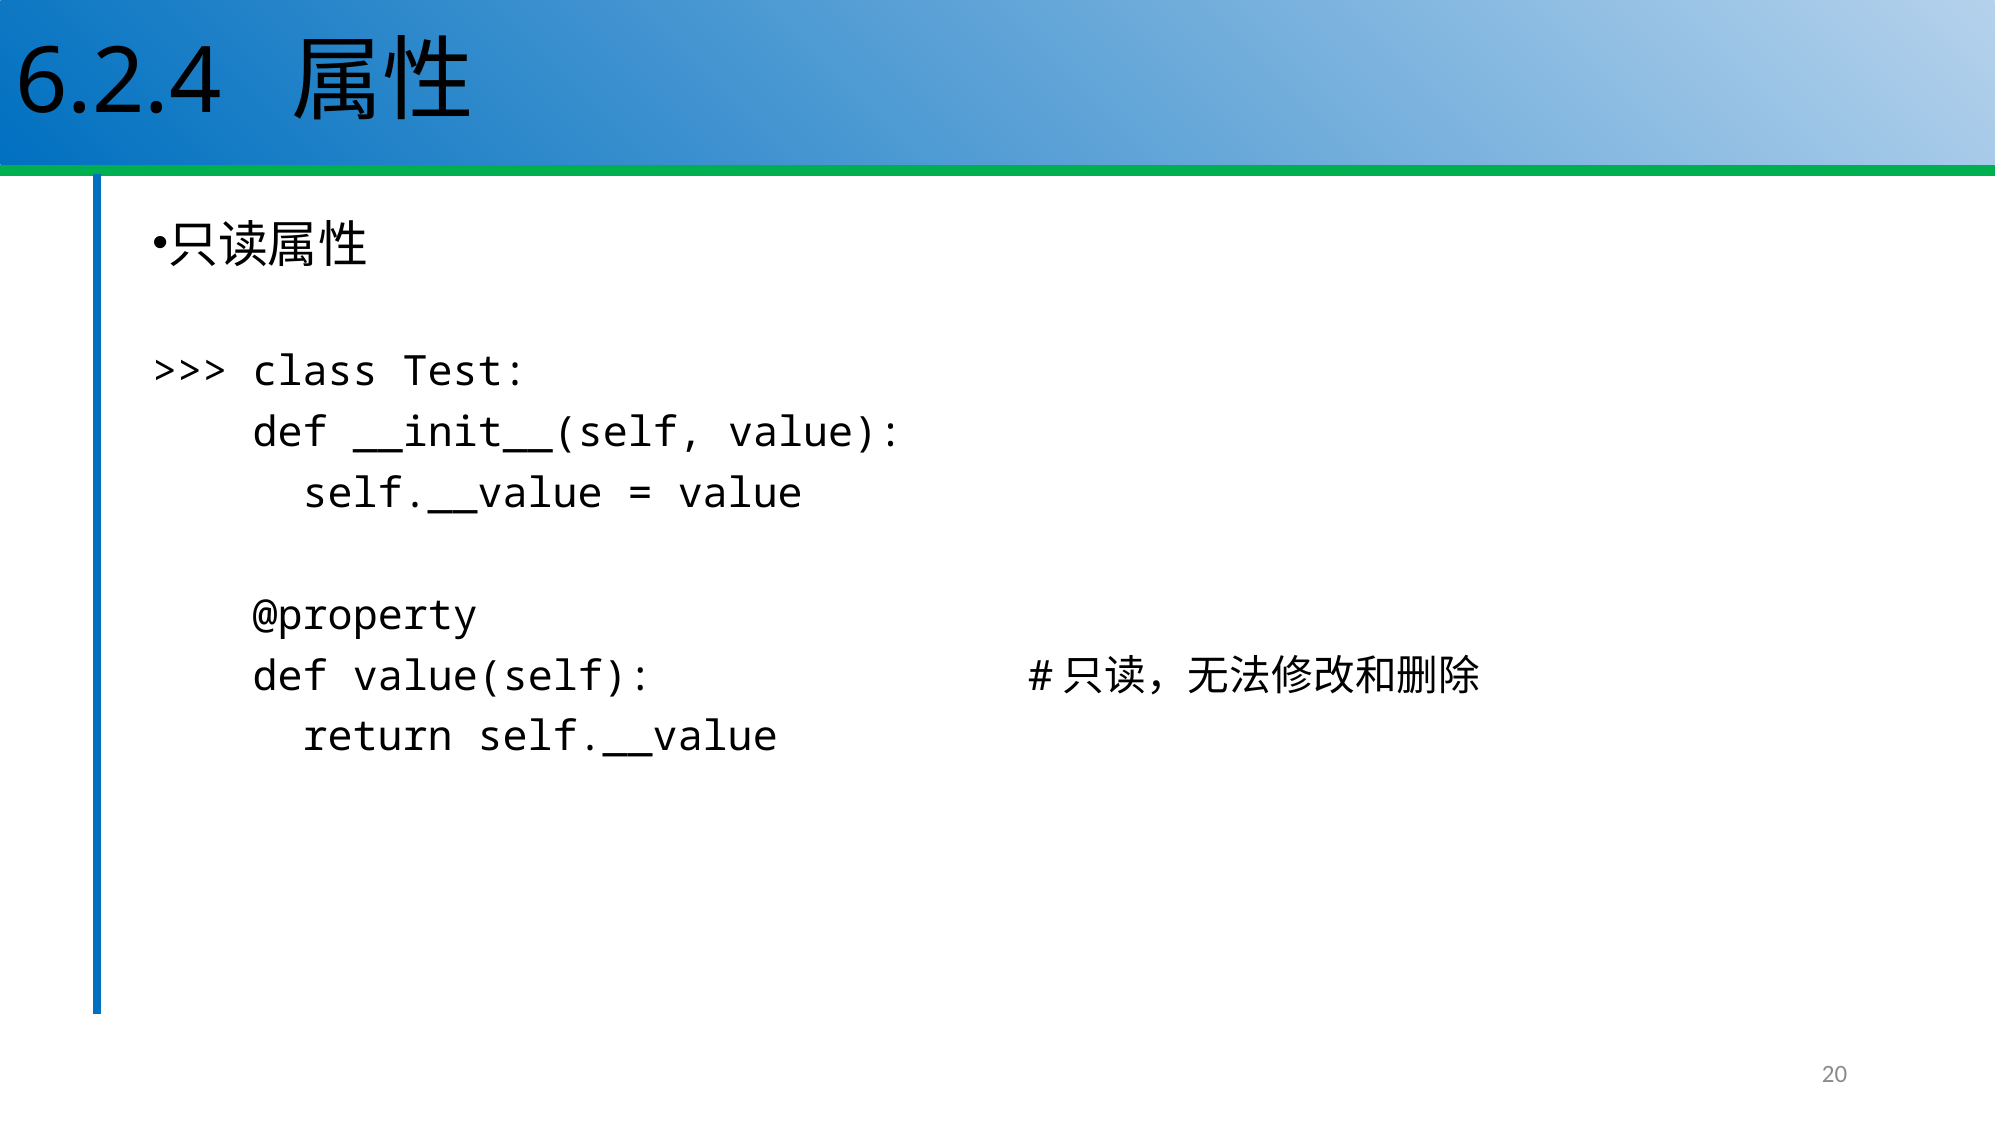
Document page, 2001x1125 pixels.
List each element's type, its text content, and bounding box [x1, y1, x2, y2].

title 6.2.4 属性 [0, 0, 1995, 165]
slide_number 20 [1412, 1042, 1863, 1103]
list 只读属性 >>> class Test: def __init__(self, value): self.__value = value @property def value(self): #只读，无法修改和删除 return self.__value [137, 216, 1863, 978]
